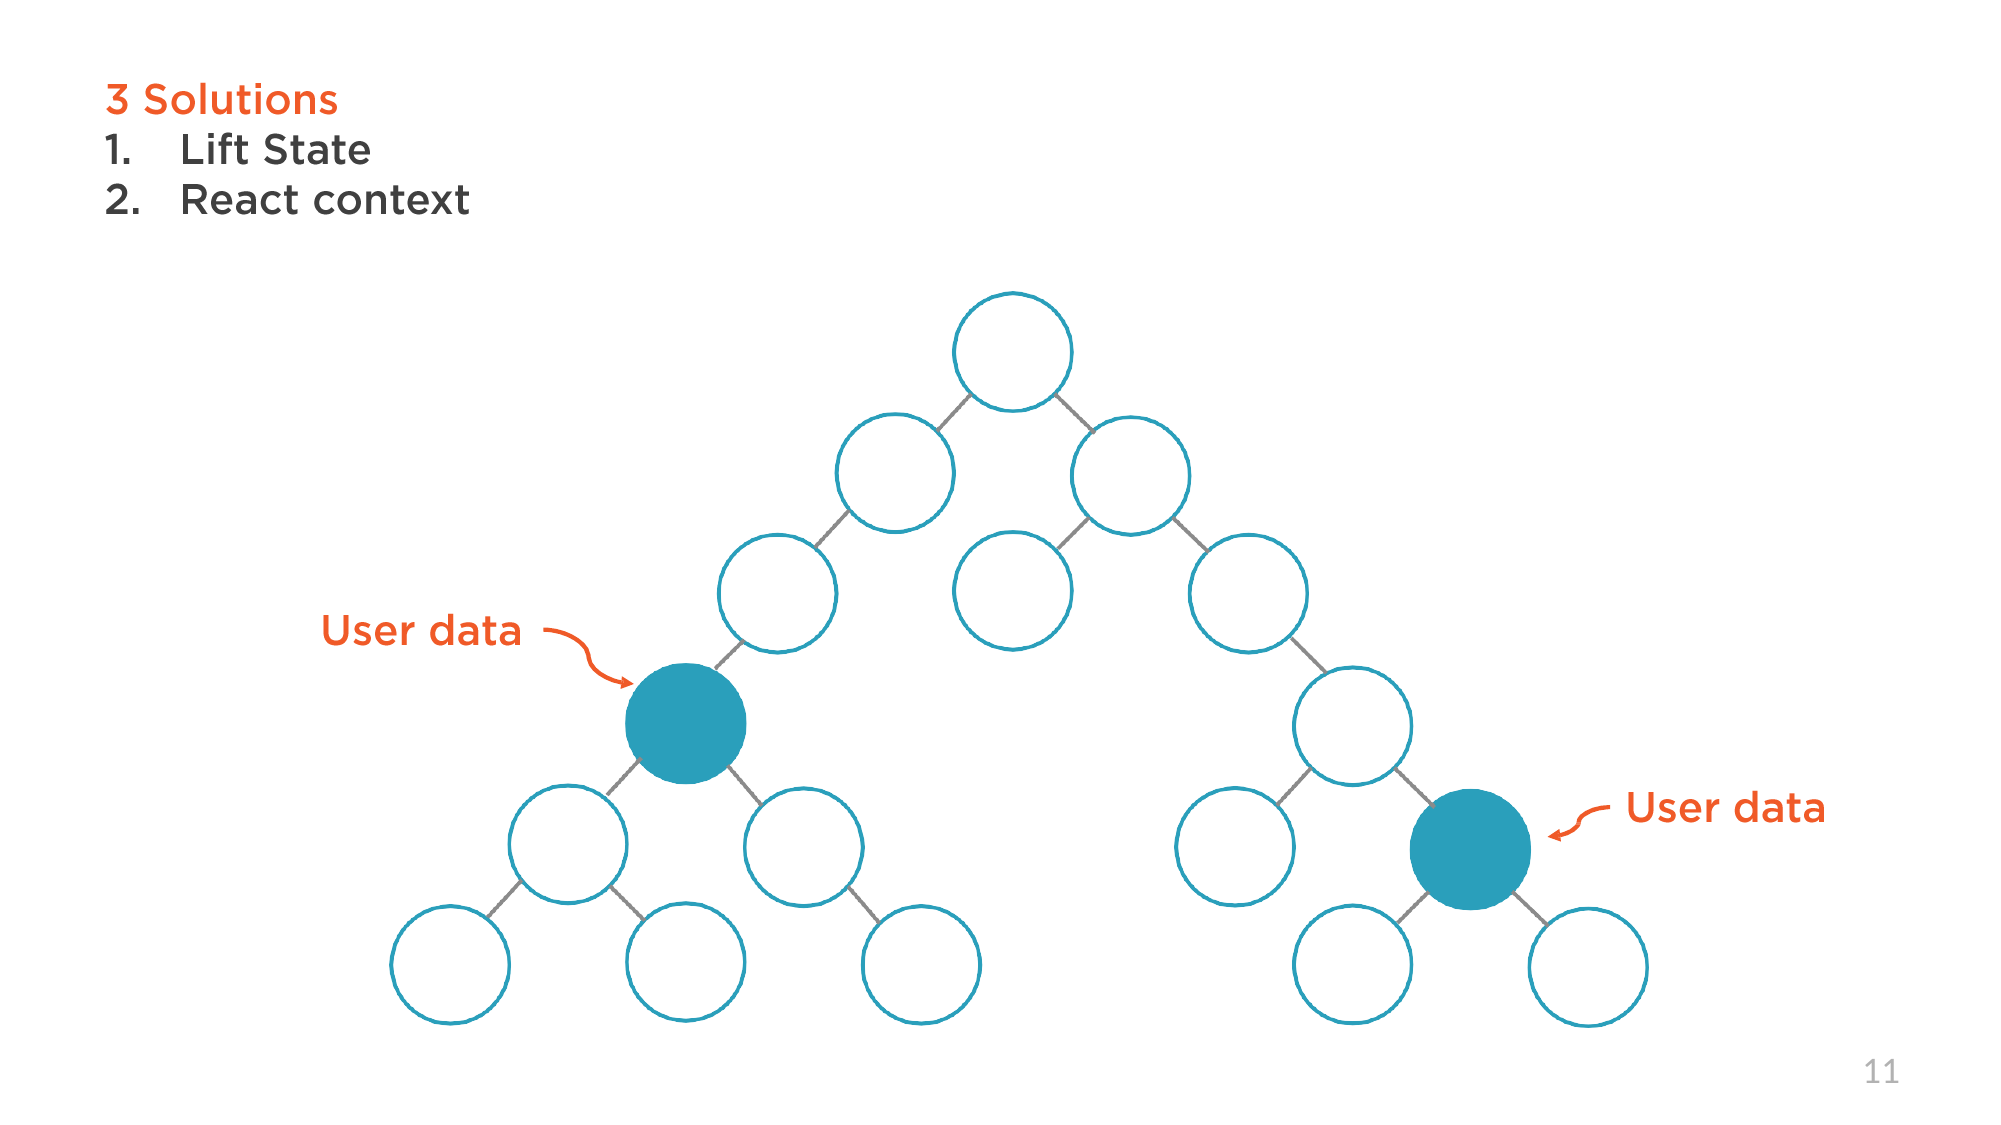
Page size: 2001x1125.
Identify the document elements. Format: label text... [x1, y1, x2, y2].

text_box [103, 72, 494, 224]
picture [388, 291, 1849, 1029]
slide_number 11 [1440, 1046, 1900, 1103]
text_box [320, 604, 635, 690]
